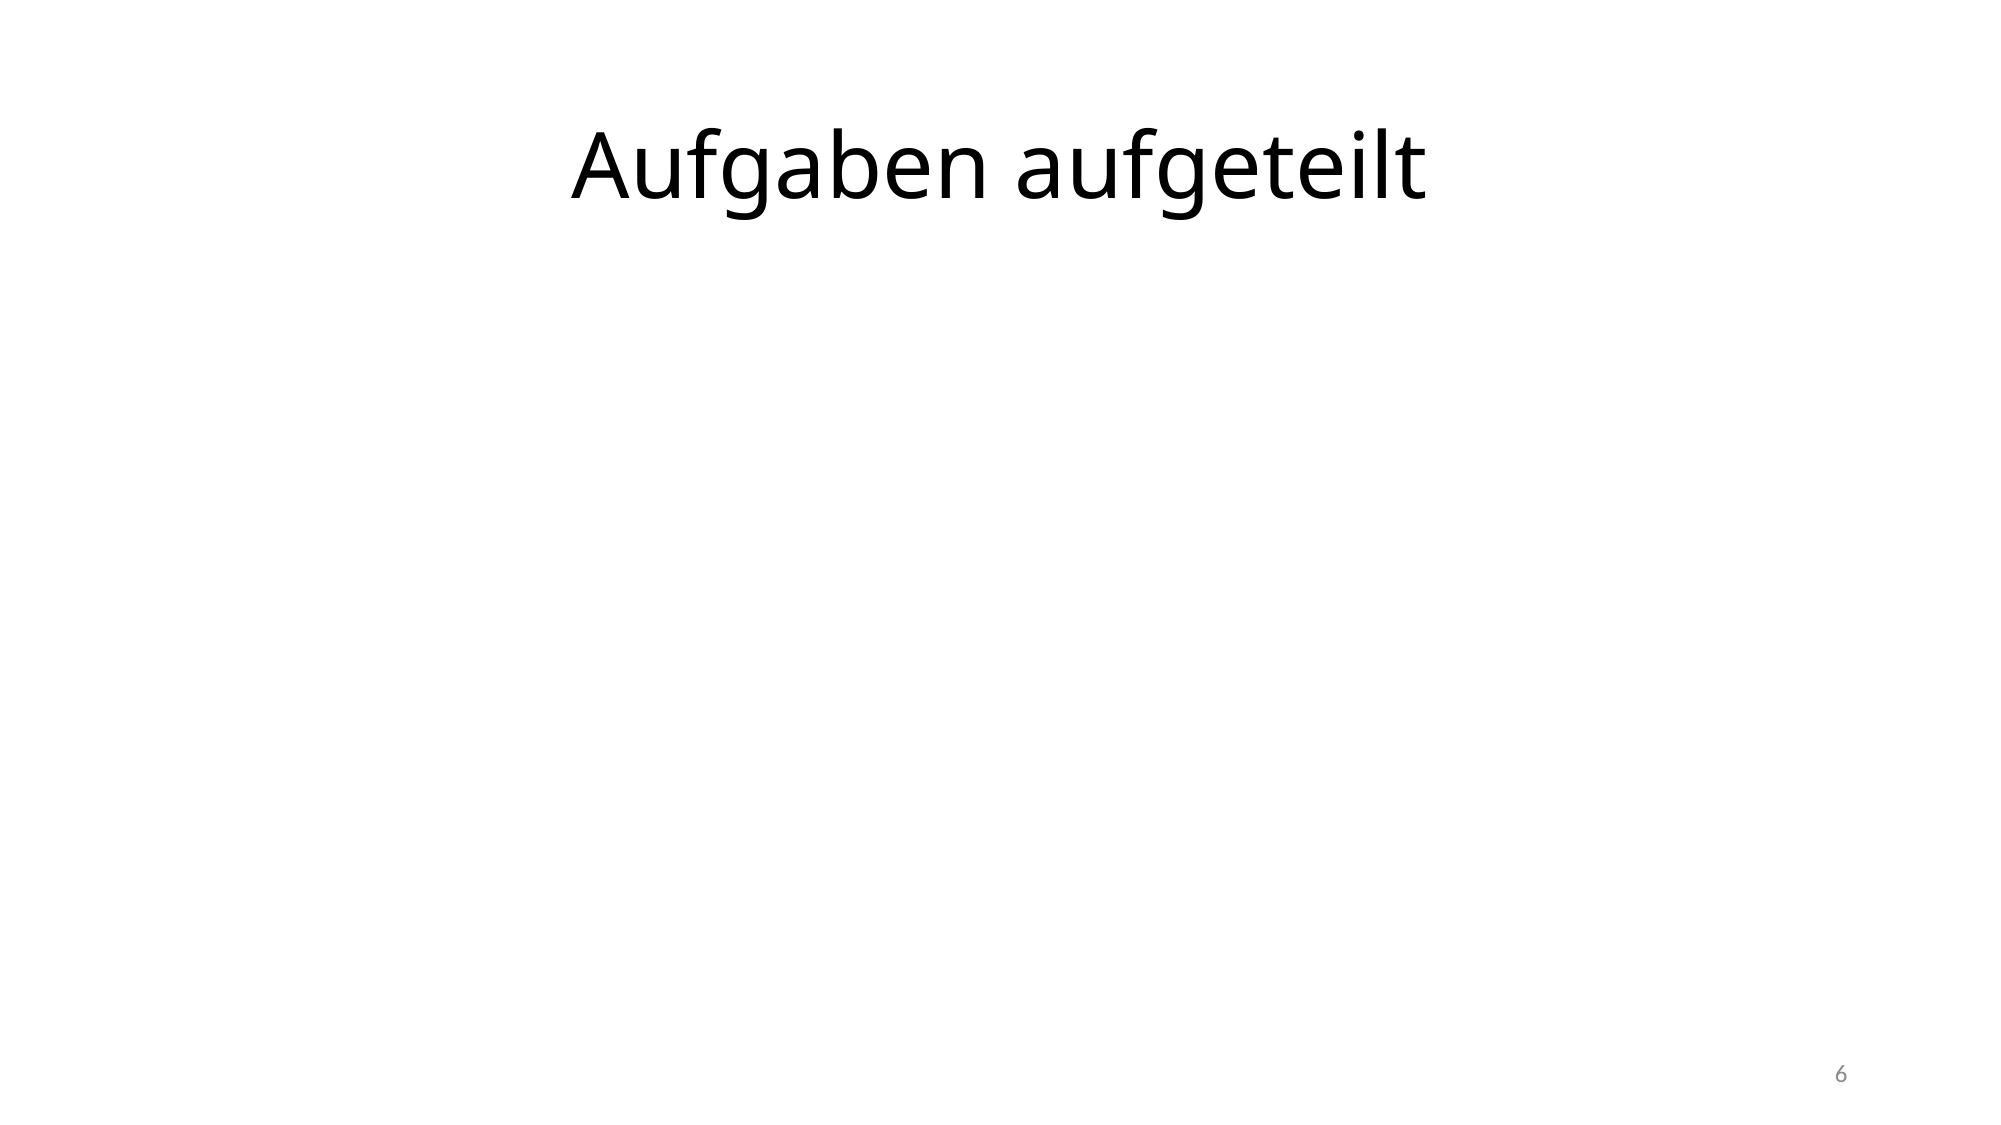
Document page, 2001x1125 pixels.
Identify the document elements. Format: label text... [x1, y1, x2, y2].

title Aufgaben aufgeteilt [137, 59, 1863, 278]
slide_number 6 [1412, 1042, 1863, 1103]
